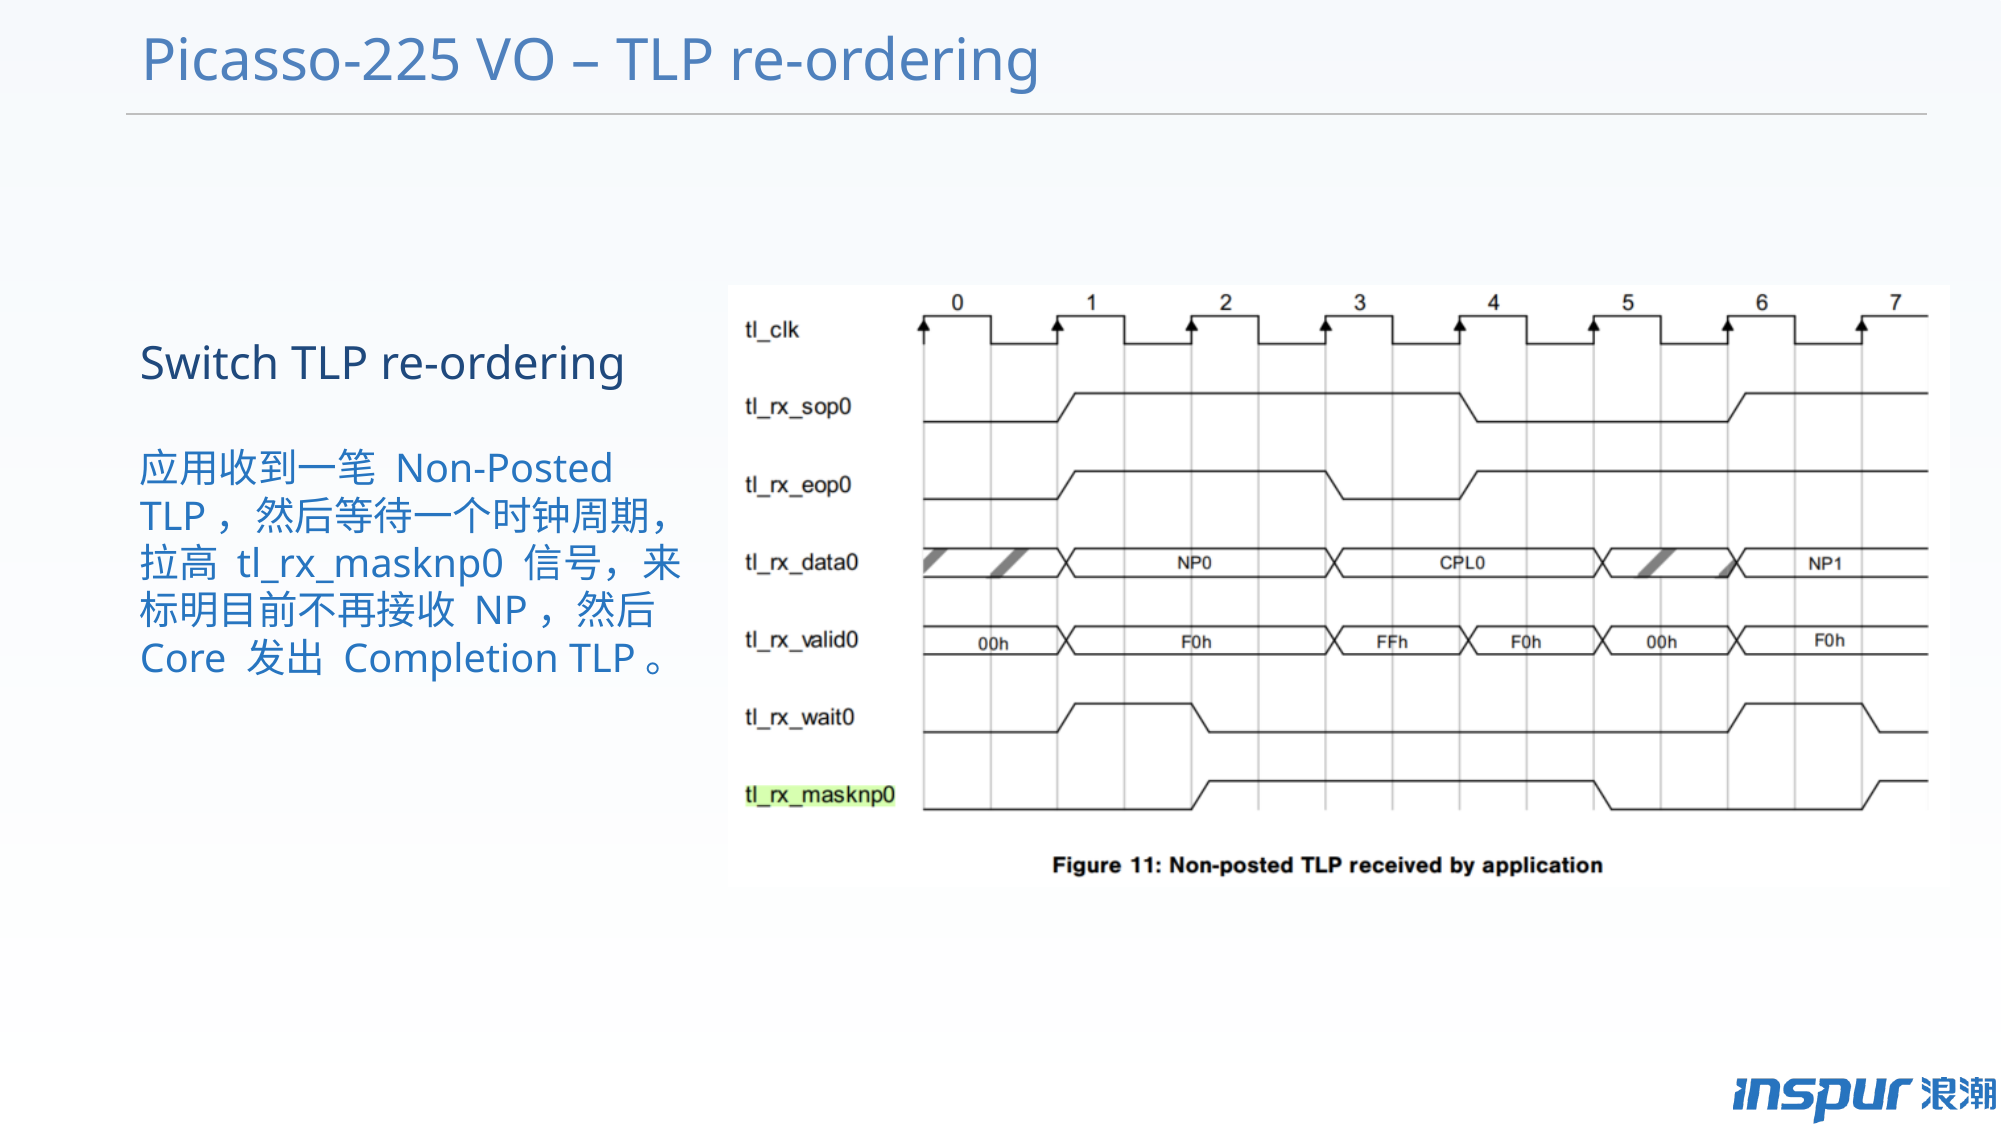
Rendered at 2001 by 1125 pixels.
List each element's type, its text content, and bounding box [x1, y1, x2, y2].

title Picasso-225 VO – TLP re-ordering [126, 0, 1792, 115]
list Switch TLP re-ordering 应用收到一笔 Non-Posted TLP，然后等待一个时钟周期，拉高 tl_rx_masknp0 信号，来标明目前不再接收 NP，然后 Core 发出 Completion TLP。 [124, 326, 723, 846]
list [728, 285, 1950, 887]
picture [1732, 1076, 1996, 1124]
